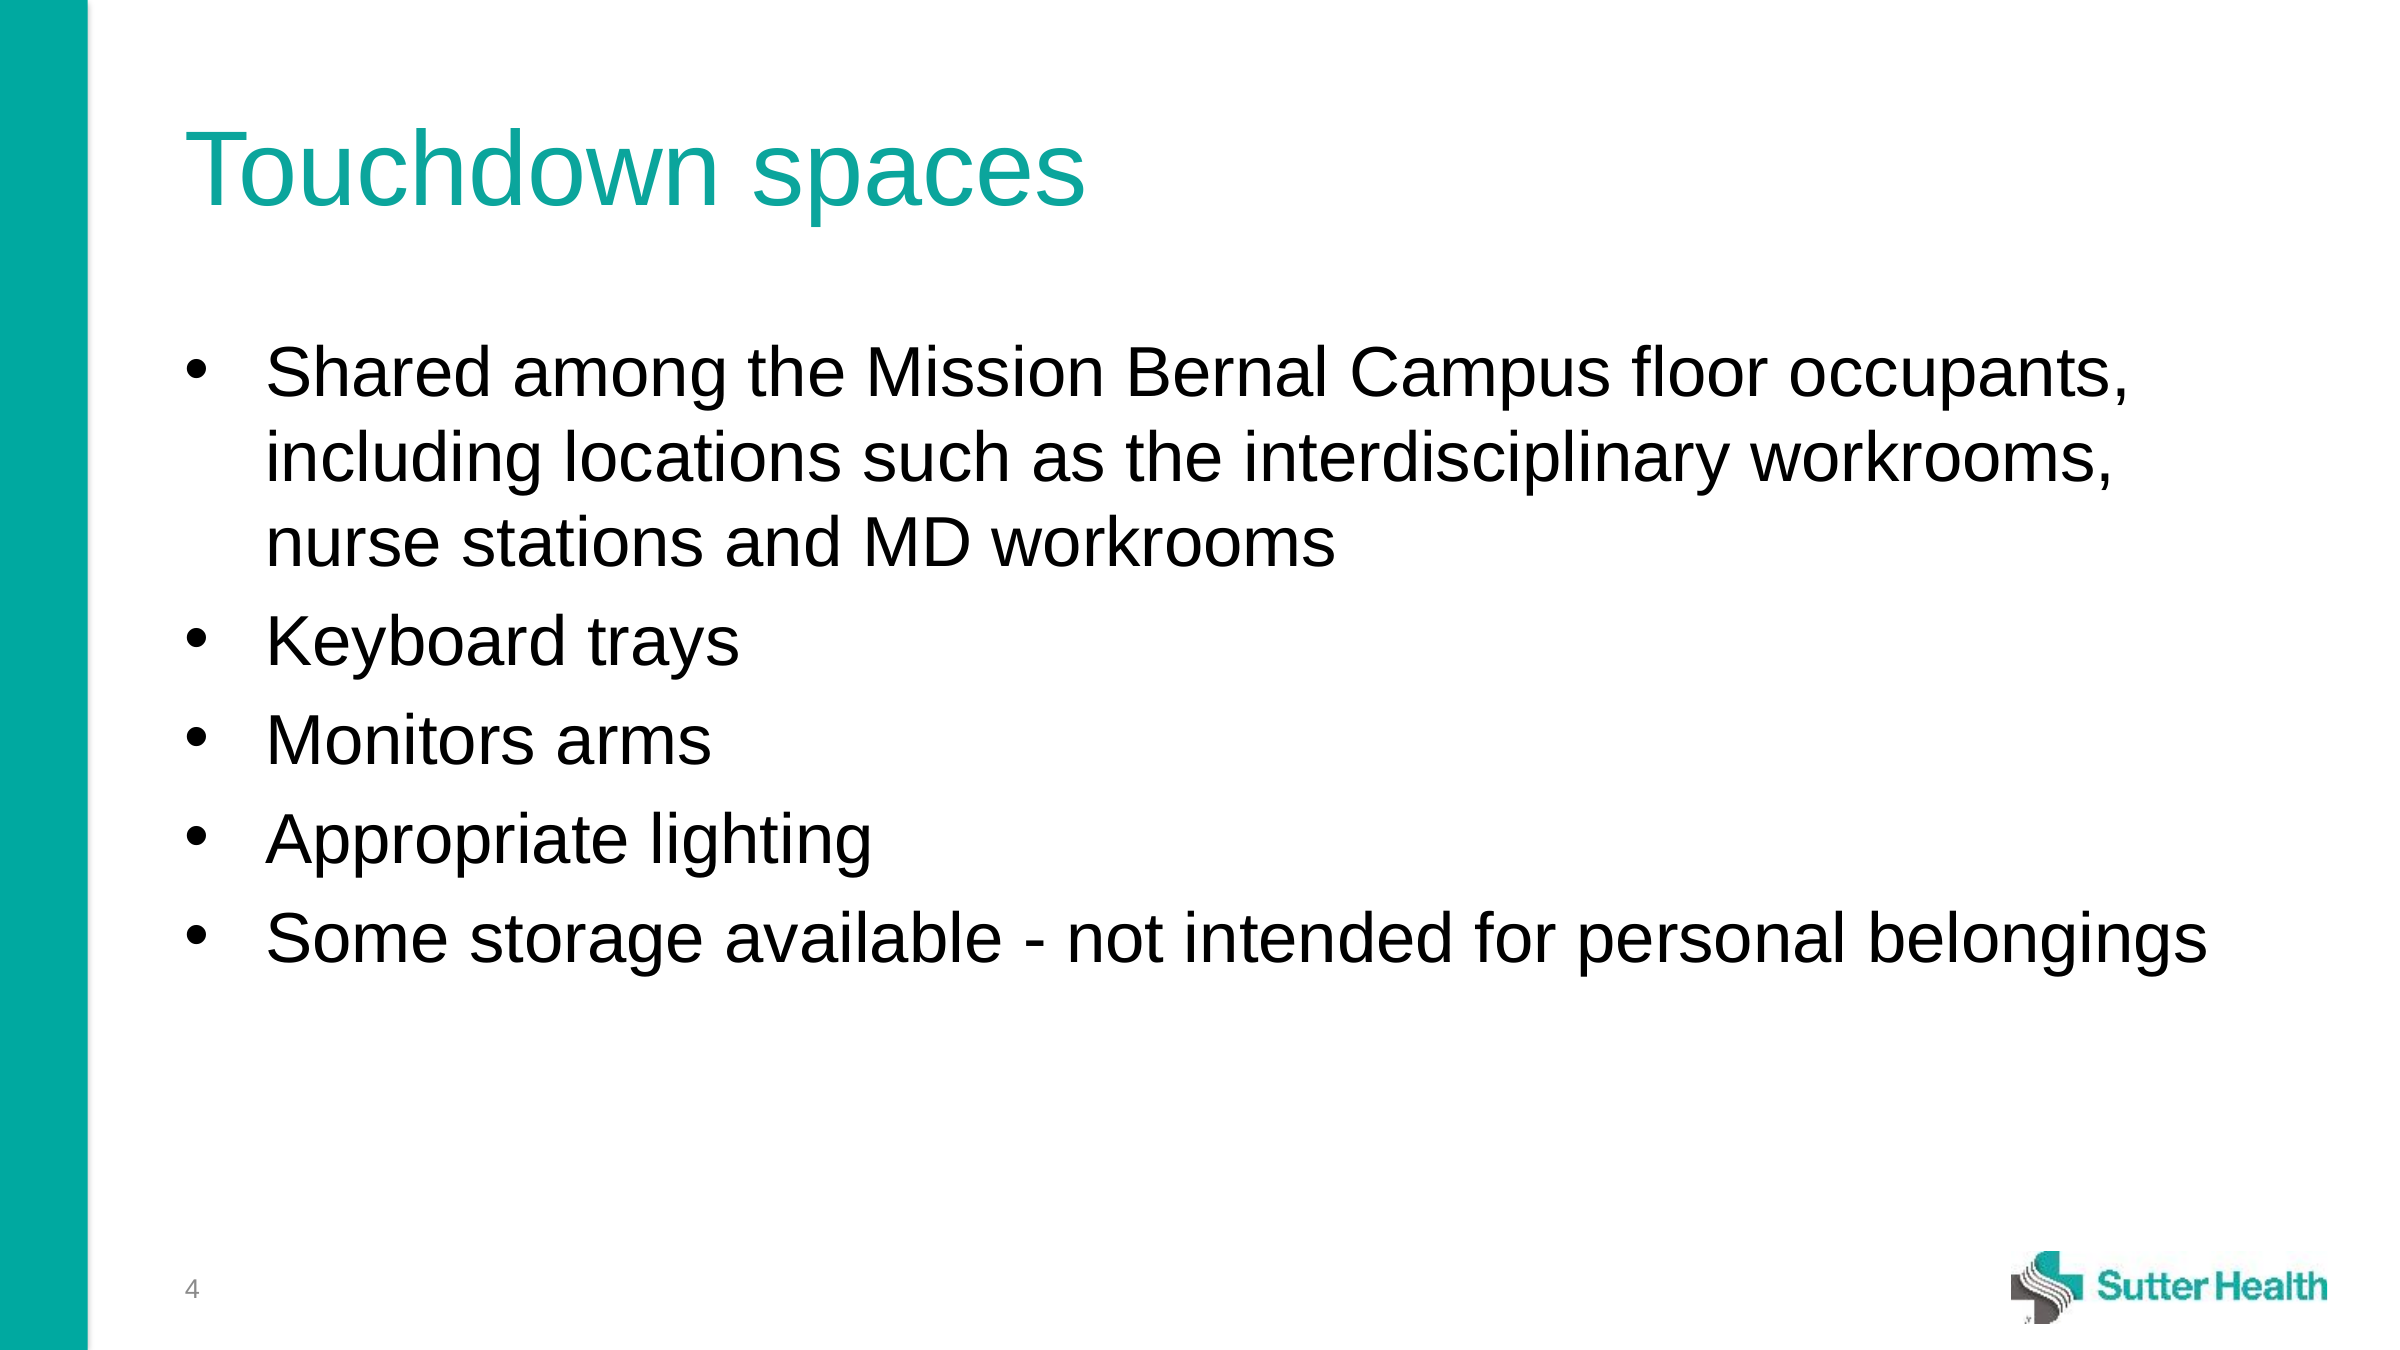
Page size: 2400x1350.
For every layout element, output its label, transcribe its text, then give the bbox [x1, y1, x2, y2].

list Shared among the Mission Bernal Campus floor occupants, including locations such as the interdisciplinary workrooms, nurse stations and MD workrooms Keyboard trays Monitors arms Appropriate lighting Some storage available - not intended for personal belongings [163, 315, 2326, 1206]
slide_number 4 [163, 1251, 264, 1324]
title Touchdown spaces [163, 61, 2400, 265]
picture [2011, 1251, 2328, 1324]
